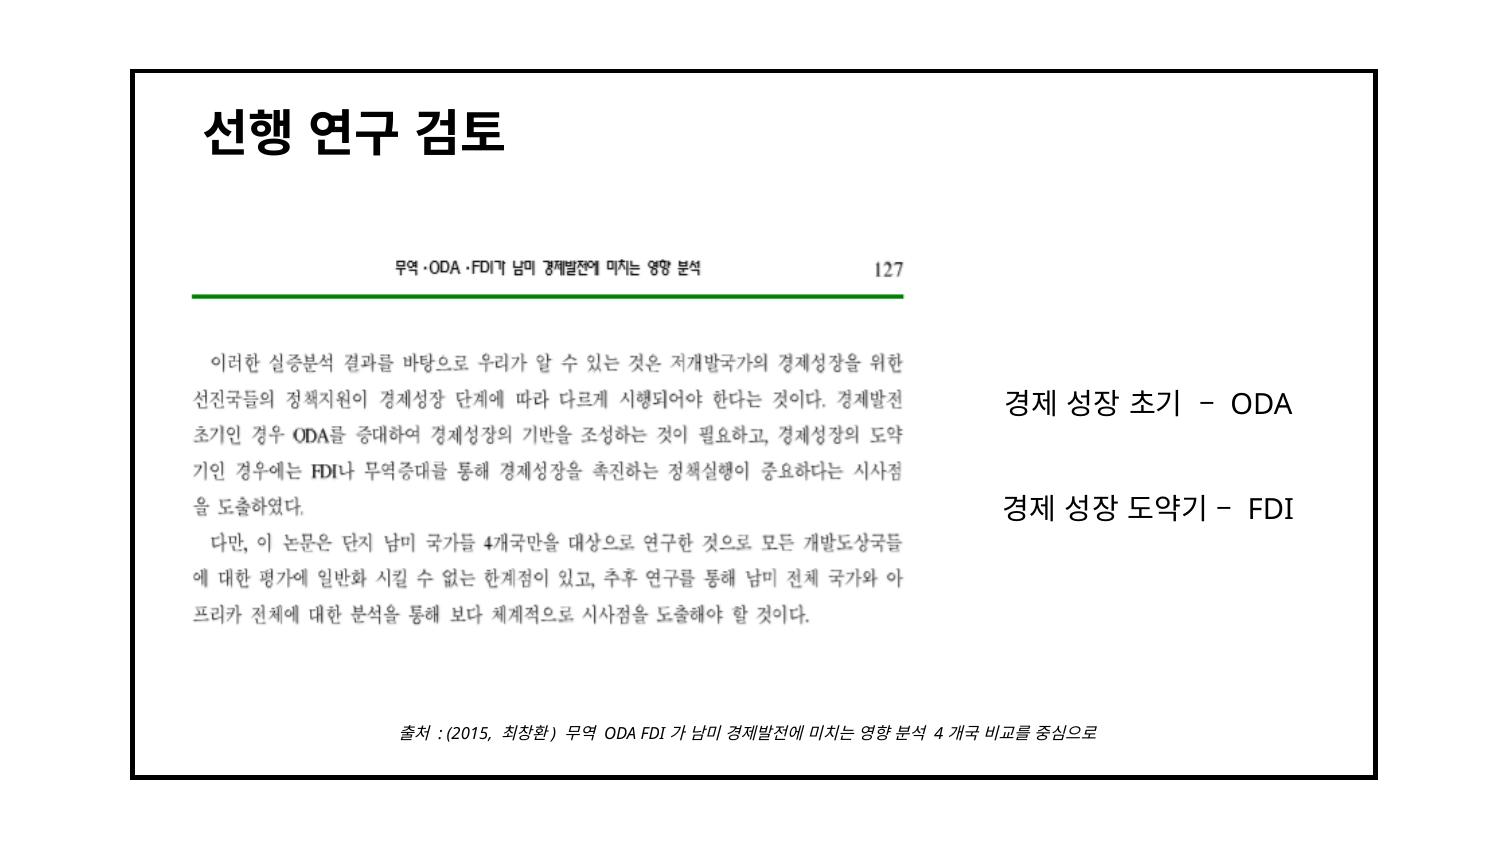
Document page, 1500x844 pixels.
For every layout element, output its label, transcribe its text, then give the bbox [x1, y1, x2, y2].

text_box 선행 연구 검토 [157, 94, 552, 169]
text_box 출처 : (2015, 최창환) 무역 ODA FDI가 남미 경제발전에 미치는 영향 분석 4개국 비교를 중심으로 [125, 680, 1370, 751]
picture [149, 236, 937, 674]
text_box [131, 70, 1377, 779]
text_box 경제 성장 초기 – ODA 경제 성장 도약기 – FDI [937, 343, 1478, 534]
